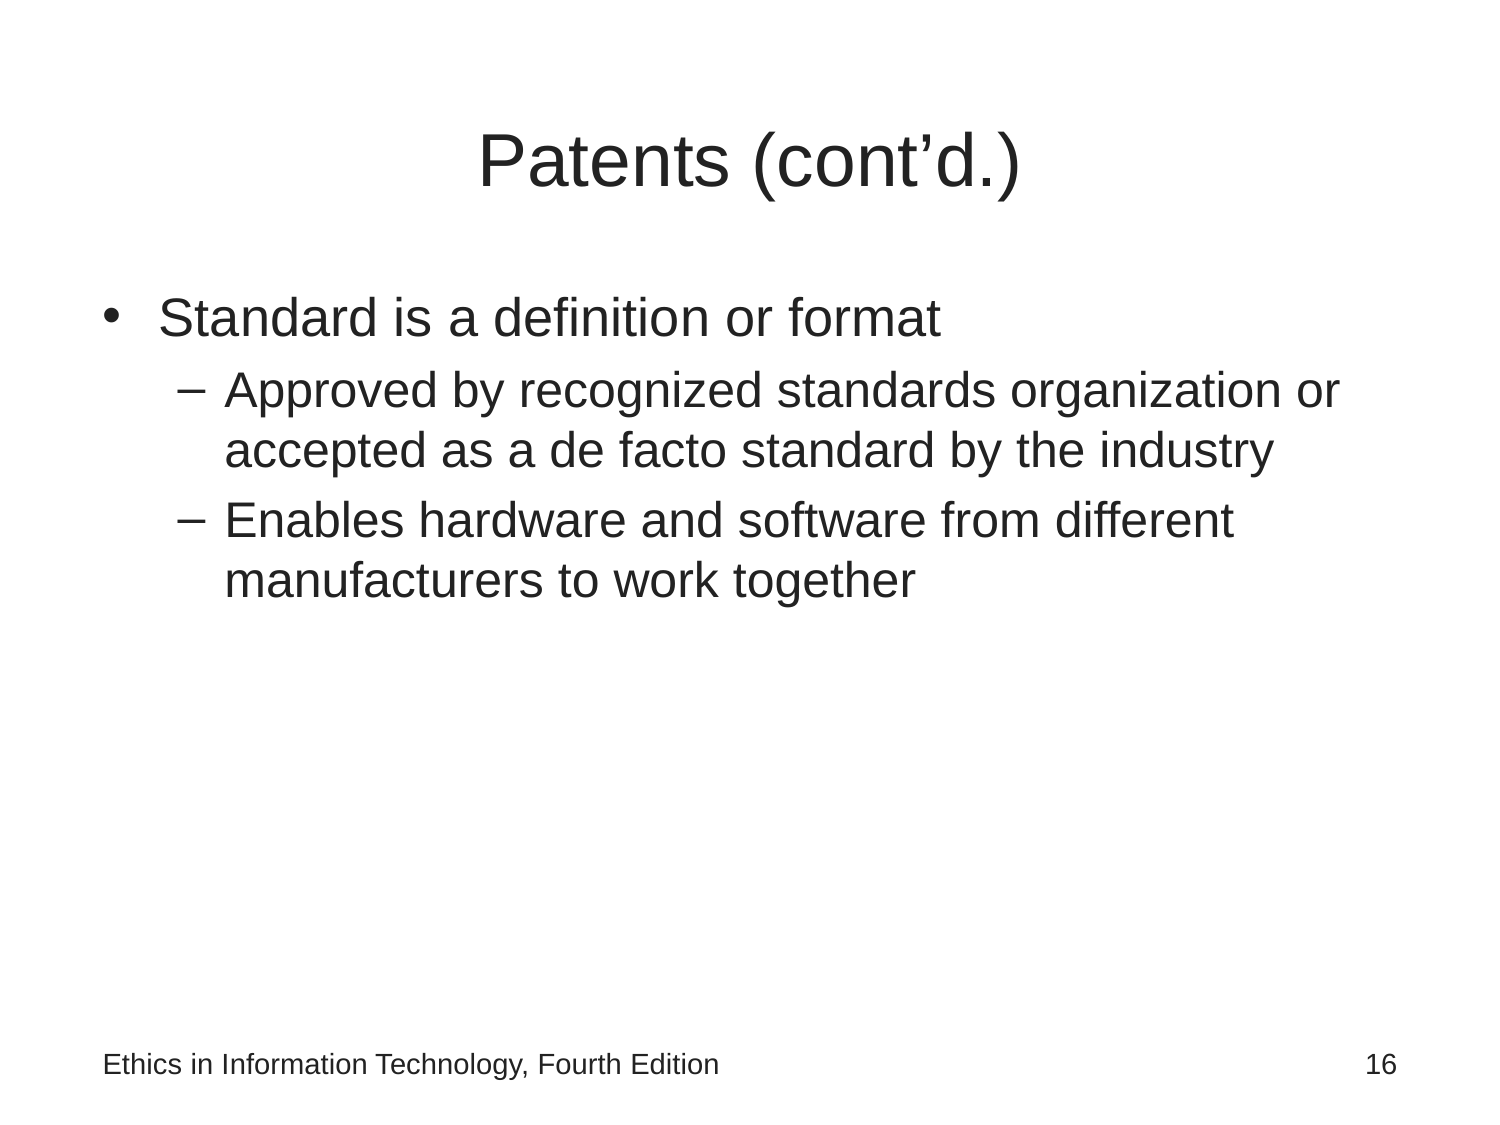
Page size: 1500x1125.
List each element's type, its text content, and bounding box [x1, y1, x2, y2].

text_box 16 [1299, 1037, 1413, 1100]
title Patents (cont’d.) [87, 62, 1413, 250]
list Standard is a definition or format Approved by recognized standards organization or accepted as a de facto standard by the industry Enables hardware and software from different manufacturers to work together [87, 275, 1413, 1025]
text_box Ethics in Information Technology, Fourth Edition [87, 1037, 1299, 1100]
